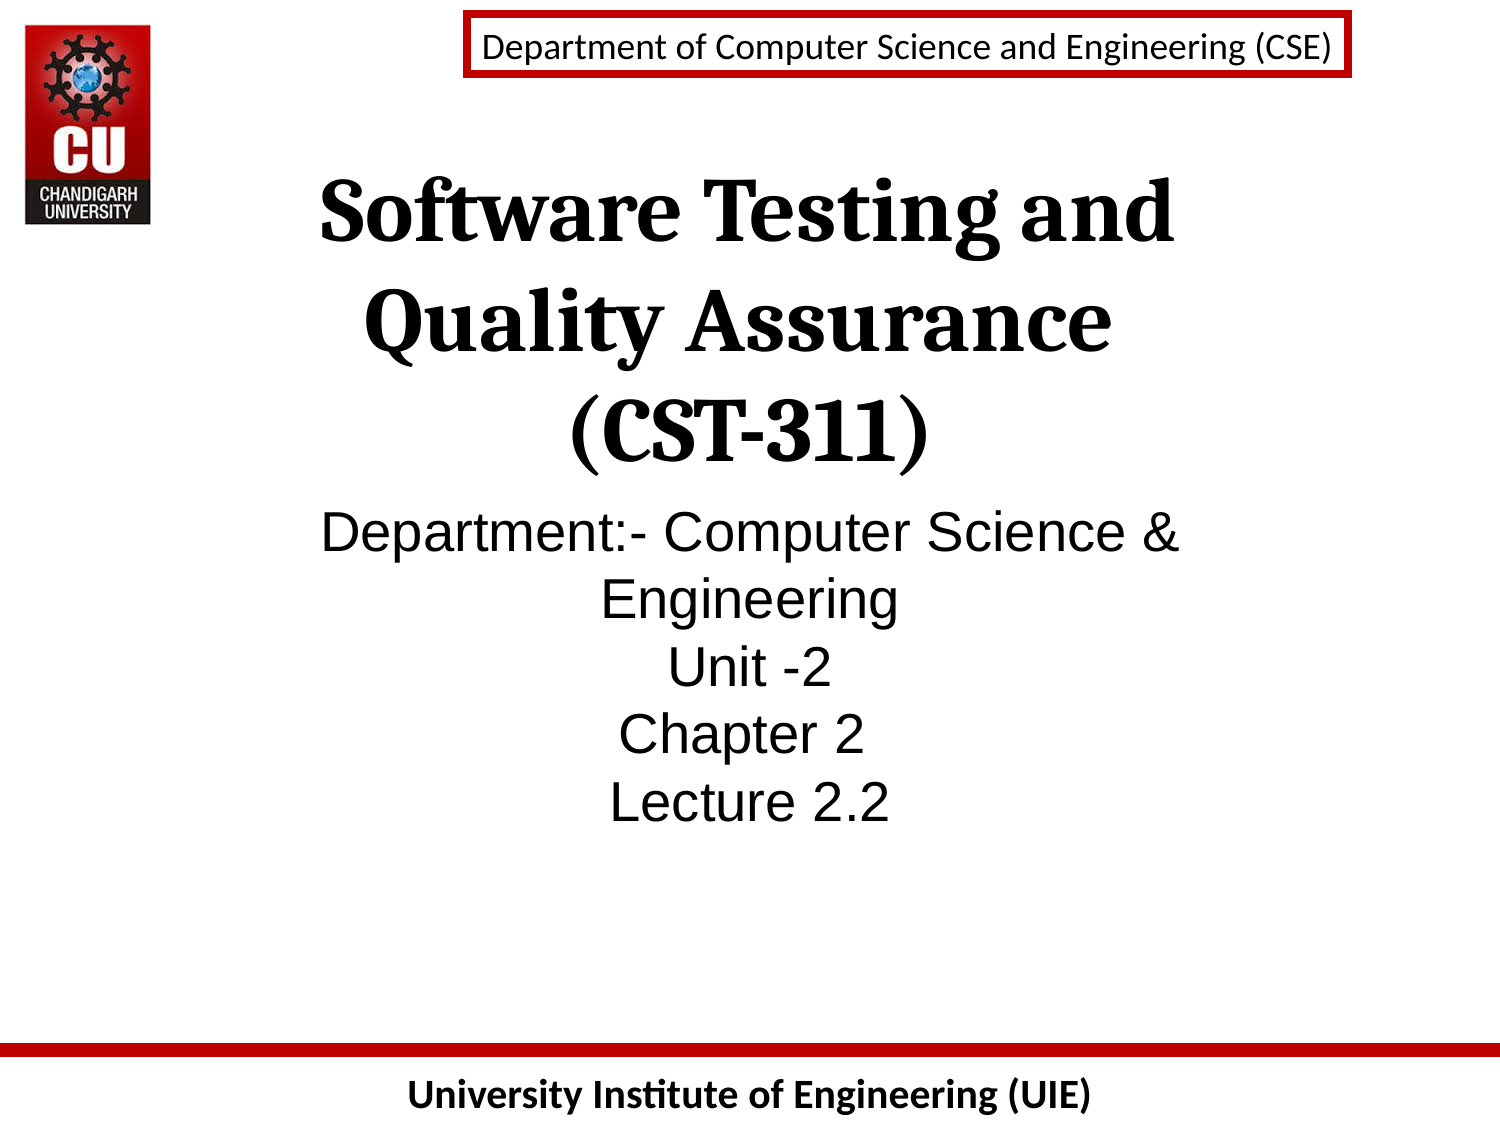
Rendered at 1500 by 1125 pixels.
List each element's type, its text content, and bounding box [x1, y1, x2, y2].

picture [24, 24, 151, 225]
subtitle Department:- Computer Science & Engineering Unit -2 Chapter 2 Lecture 2.2 [187, 487, 1313, 1013]
title Software Testing and Quality Assurance (CST-311) [187, 137, 1313, 487]
